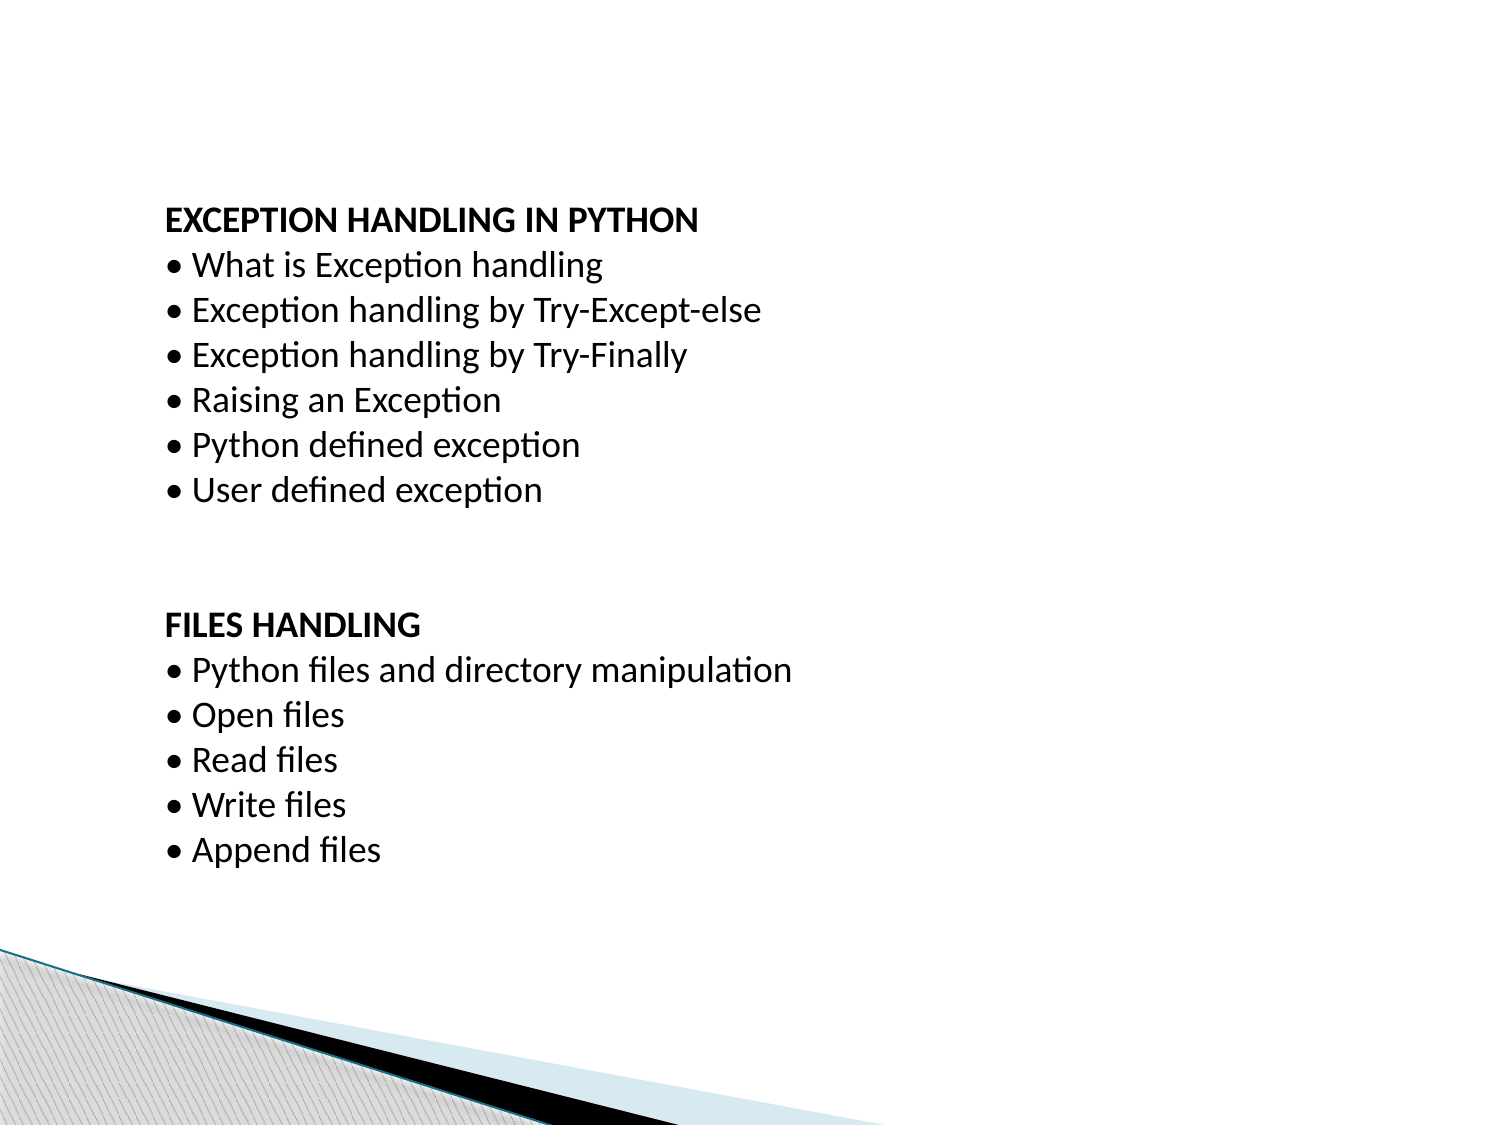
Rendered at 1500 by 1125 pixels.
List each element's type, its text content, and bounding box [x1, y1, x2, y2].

text_box EXCEPTION HANDLING IN PYTHON • What is Exception handling • Exception handling by Try-Except-else • Exception handling by Try-Finally • Raising an Exception • Python defined exception • User defined exception FILES HANDLING • Python files and directory manipulation • Open files • Read files • Write files • Append files [149, 187, 1325, 878]
